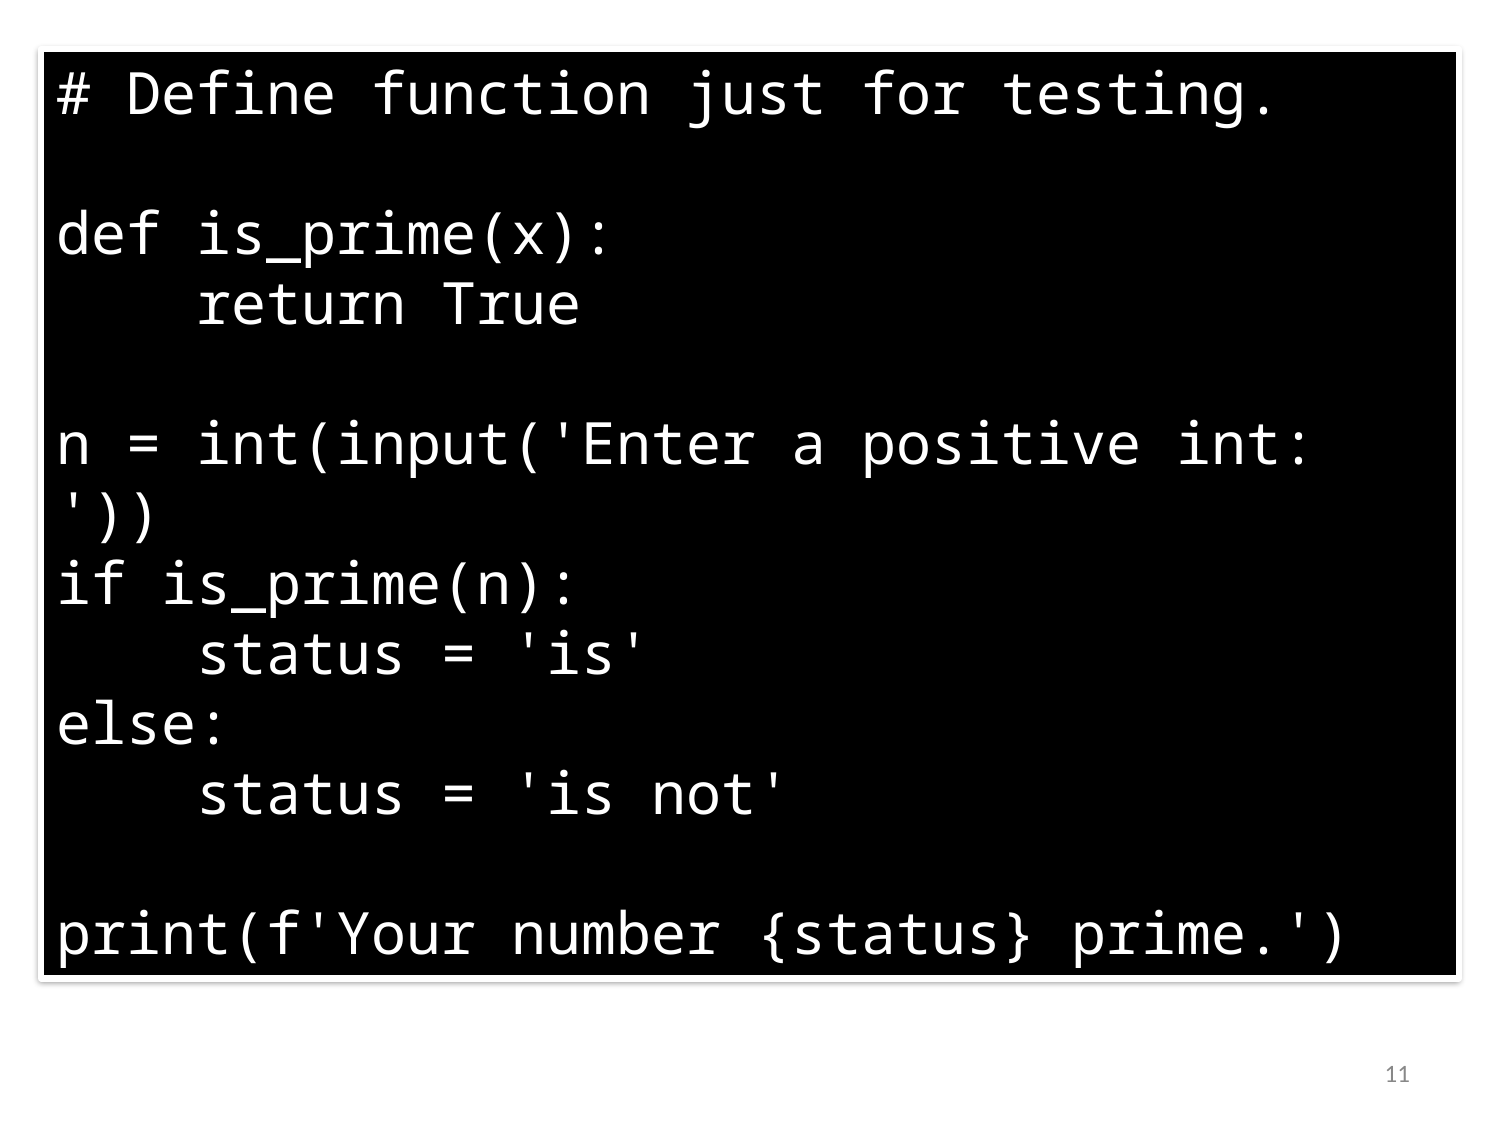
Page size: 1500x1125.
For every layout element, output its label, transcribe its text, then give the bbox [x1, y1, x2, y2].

text_box # Define function just for testing. def is_prime(x): return True n = int(input('Enter a positive int: ')) if is_prime(n): status = 'is' else: status = 'is not' print(f'Your number {status} prime.') [38, 46, 1462, 982]
slide_number 11 [1074, 1042, 1425, 1103]
